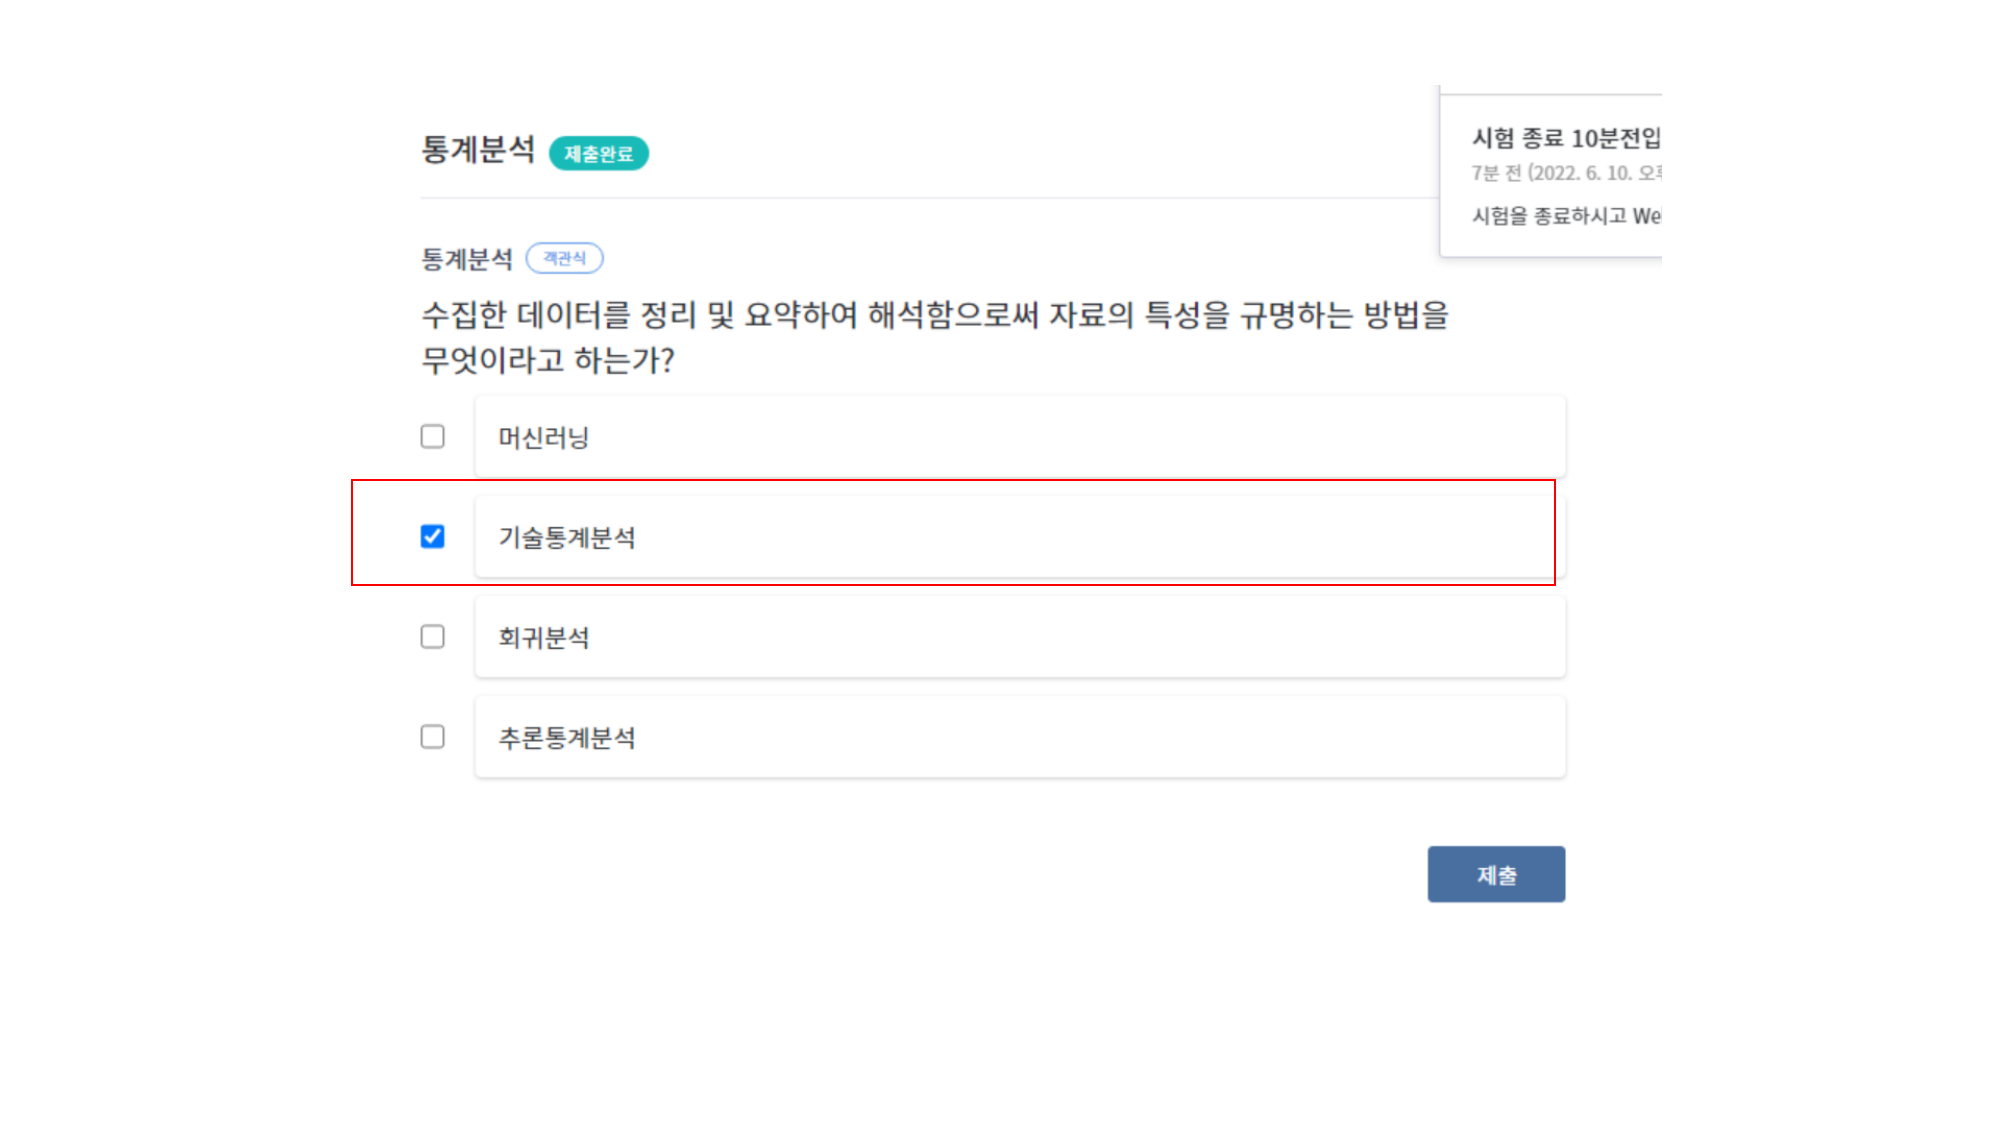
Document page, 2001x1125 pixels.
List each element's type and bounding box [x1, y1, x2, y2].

picture [338, 85, 1662, 1039]
